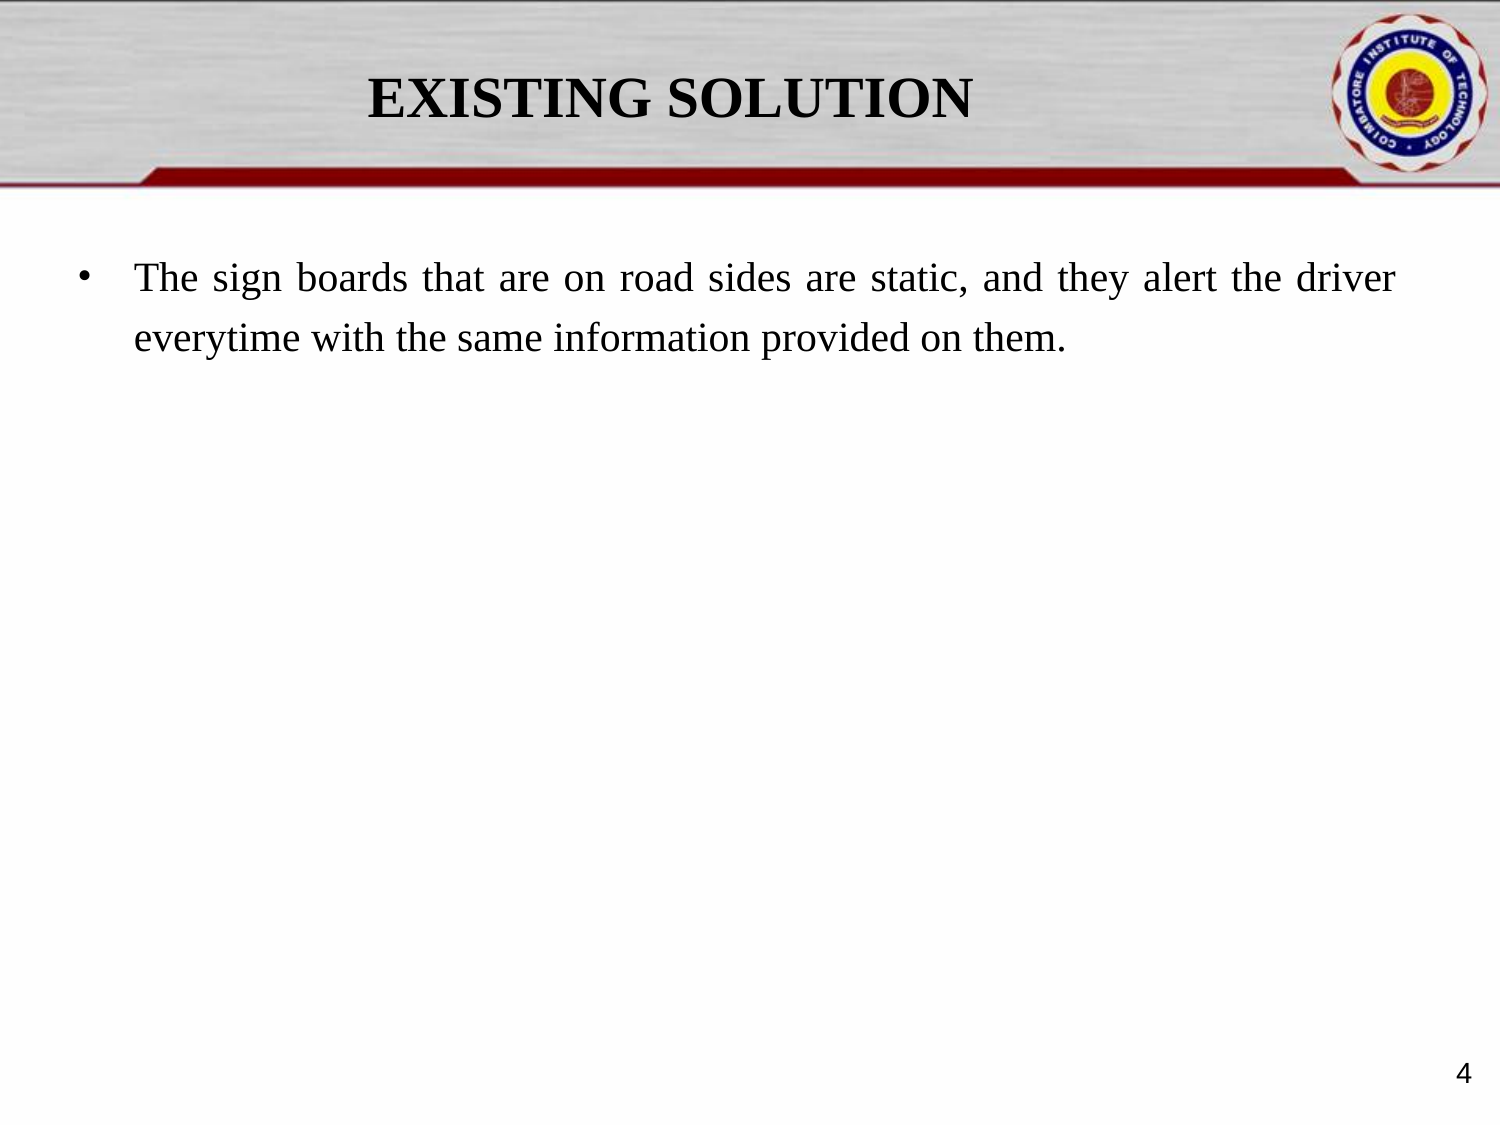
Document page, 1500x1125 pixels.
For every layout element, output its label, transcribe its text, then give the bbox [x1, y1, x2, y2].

text_box ‹#› [1137, 1046, 1488, 1125]
picture [0, 0, 1500, 1125]
title EXISTING SOLUTION [0, 0, 1313, 188]
list The sign boards that are on road sides are static, and they alert the driver everytime with the same information provided on them. [62, 232, 1413, 976]
